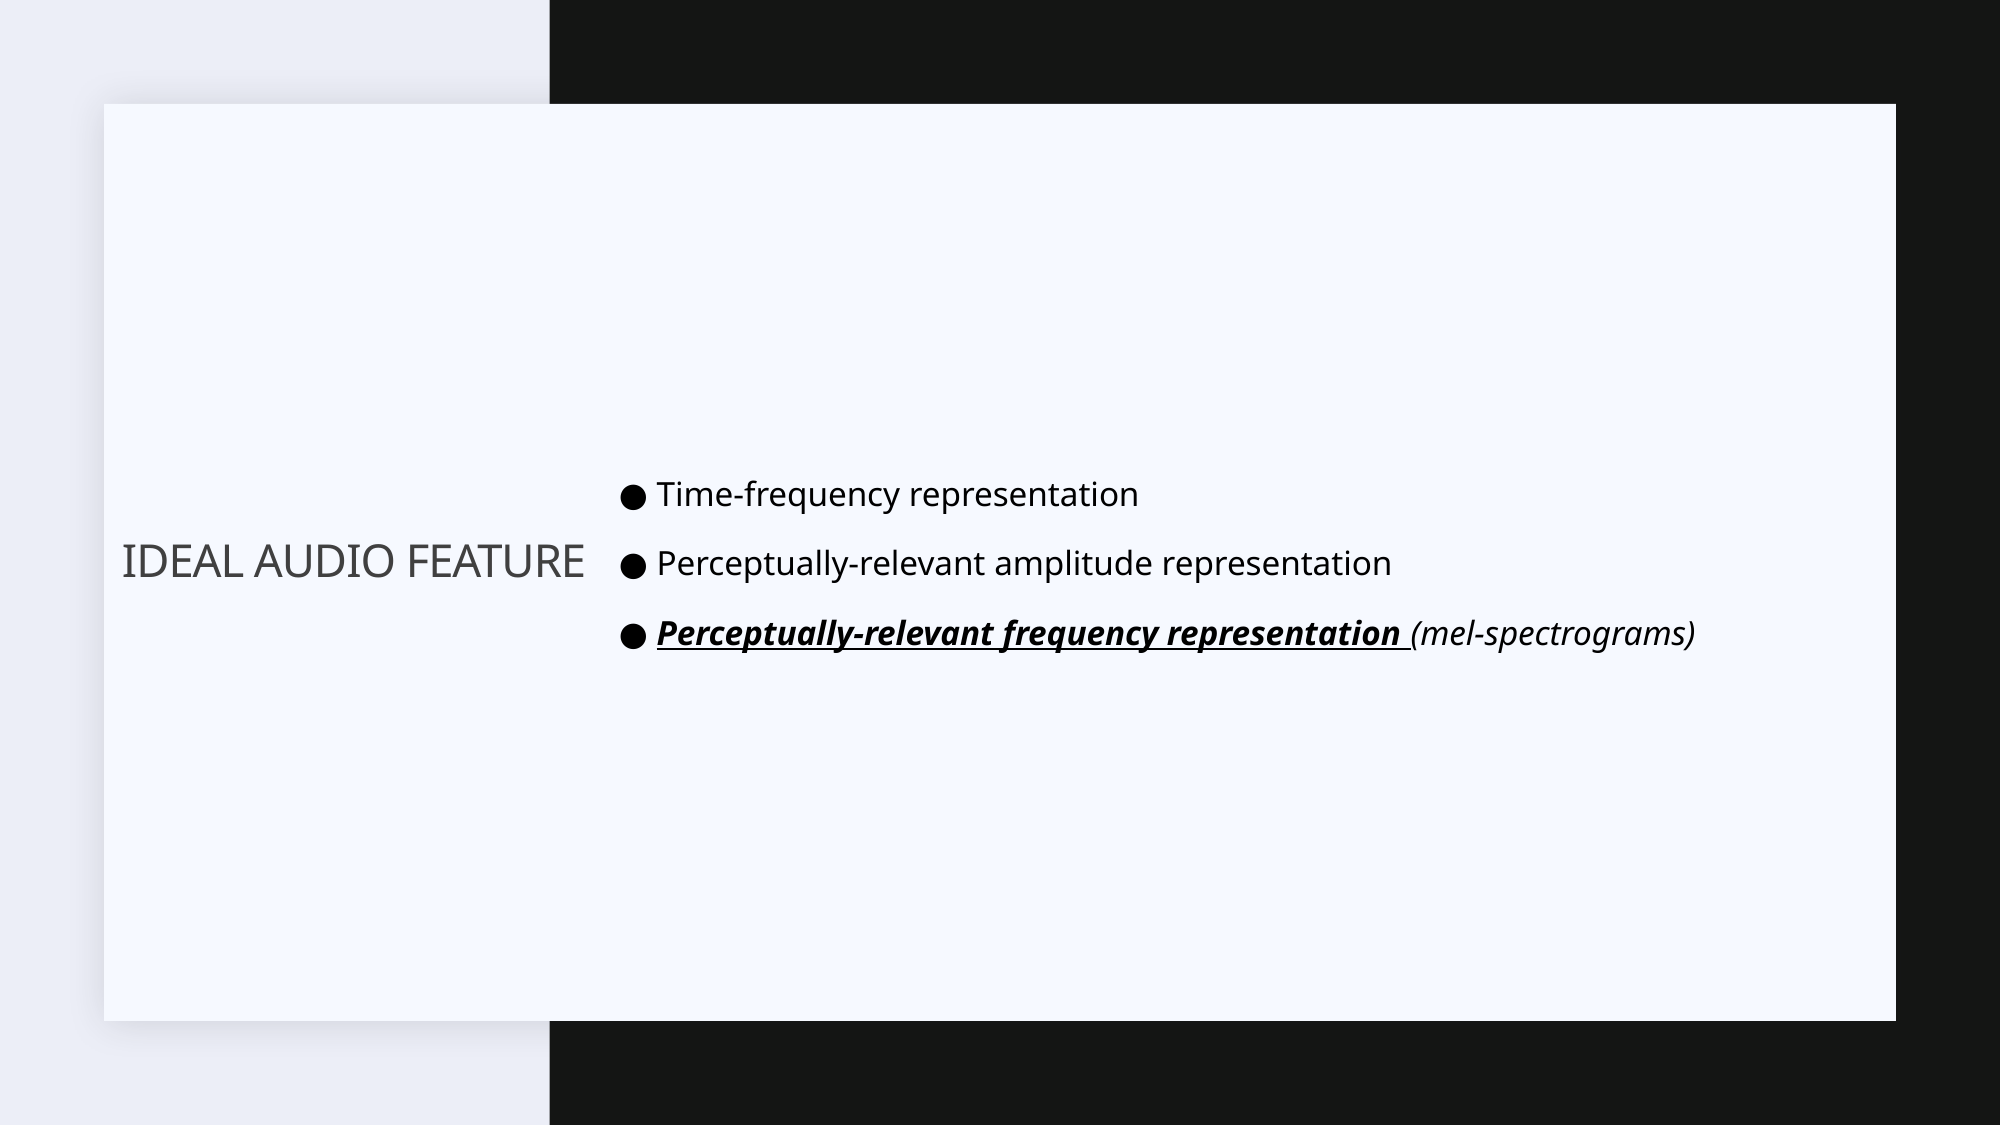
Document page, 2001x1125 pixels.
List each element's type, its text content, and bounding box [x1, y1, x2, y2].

list ● Time-frequency representation ● Perceptually-relevant amplitude representation ● Perceptually-relevant frequency representation (mel-spectrograms) [618, 103, 1896, 1021]
title Ideal audio feature [104, 514, 605, 611]
